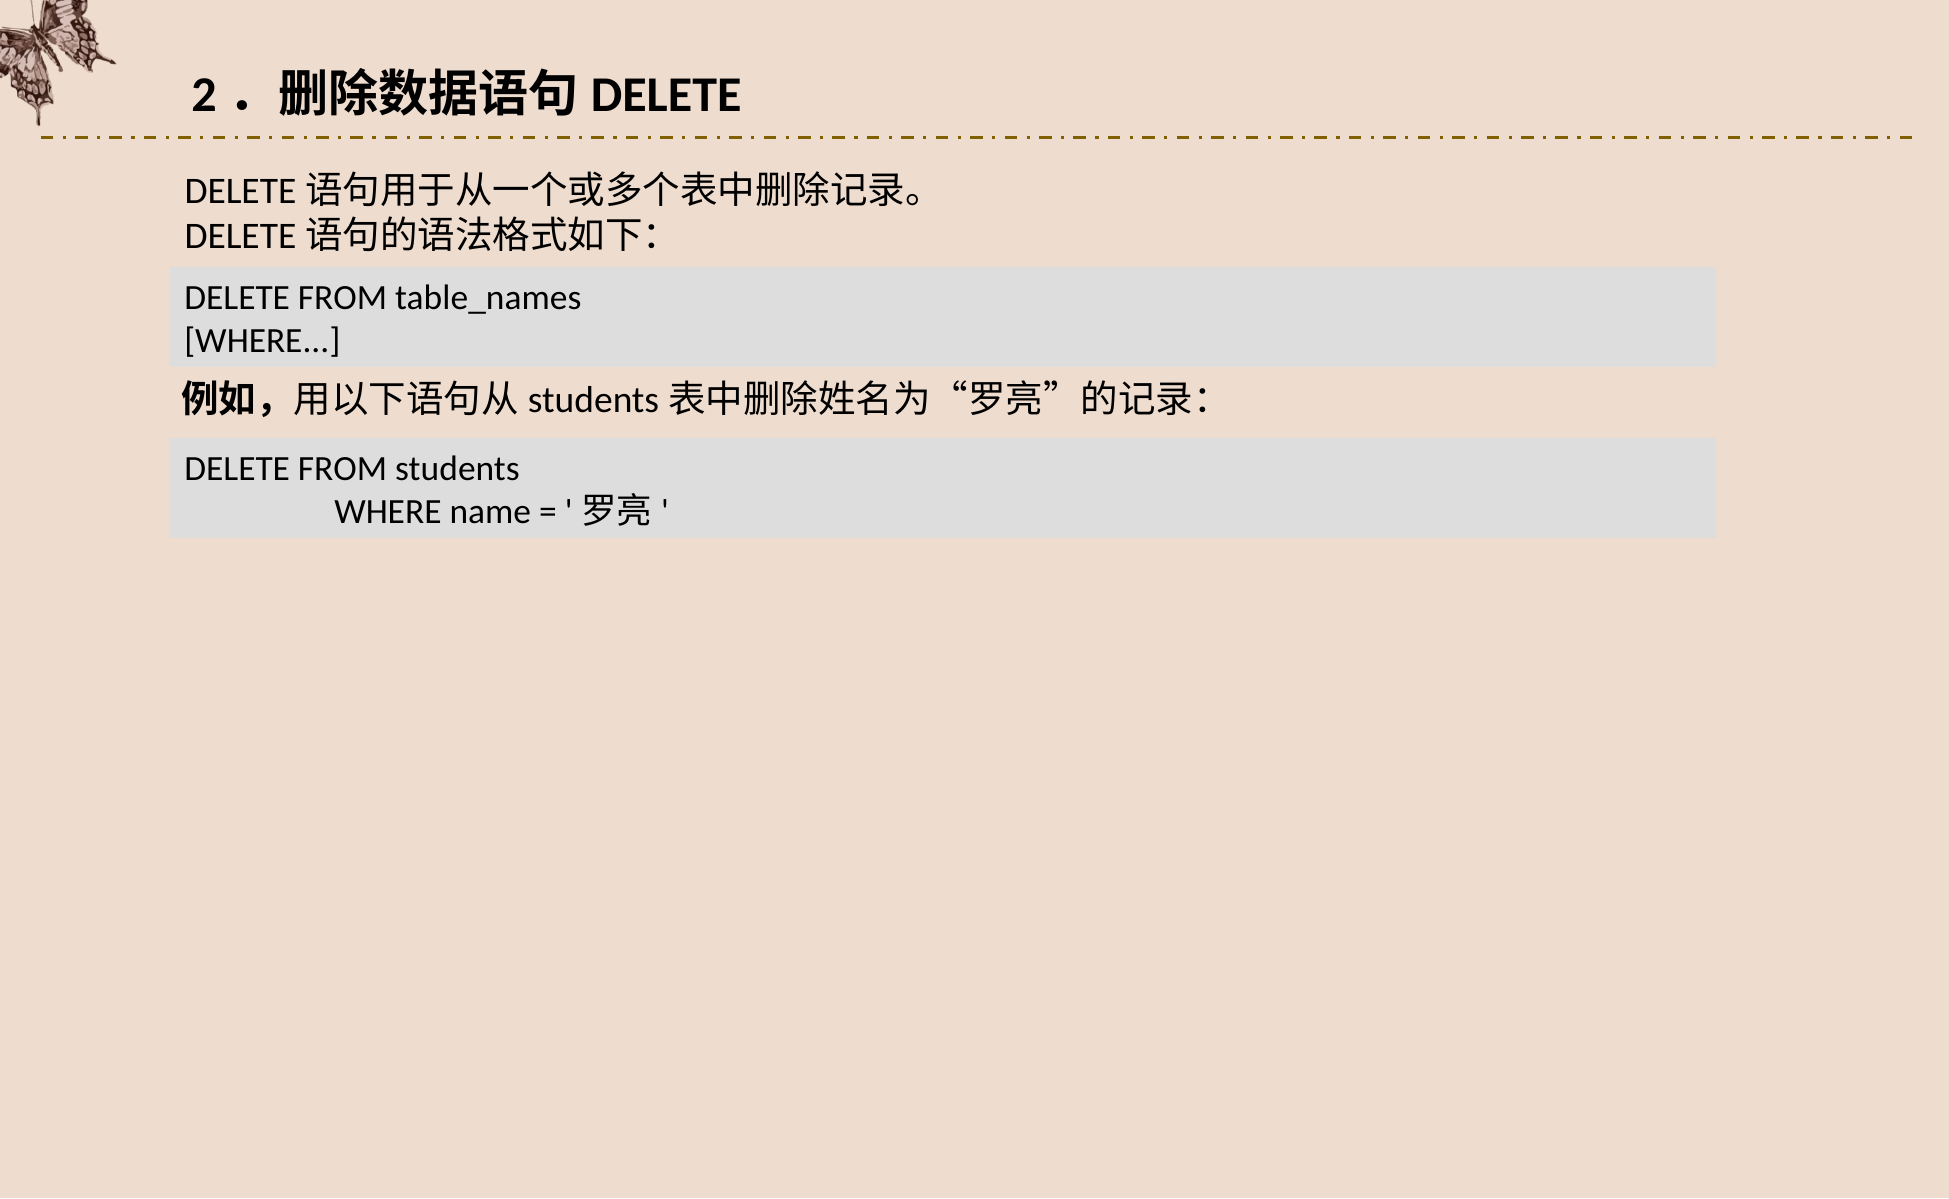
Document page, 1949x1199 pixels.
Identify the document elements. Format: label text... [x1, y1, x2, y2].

text_box DELETE FROM table_names [WHERE...] [169, 266, 1717, 367]
text_box DELETE FROM students WHERE name = '罗亮' [169, 437, 1717, 538]
picture [0, 0, 142, 138]
text_box DELETE语句用于从一个或多个表中删除记录。 DELETE语句的语法格式如下： [169, 159, 1145, 264]
text_box 例如，用以下语句从students表中删除姓名为“罗亮”的记录： [166, 367, 1246, 428]
text_box 2．删除数据语句DELETE [176, 53, 757, 129]
